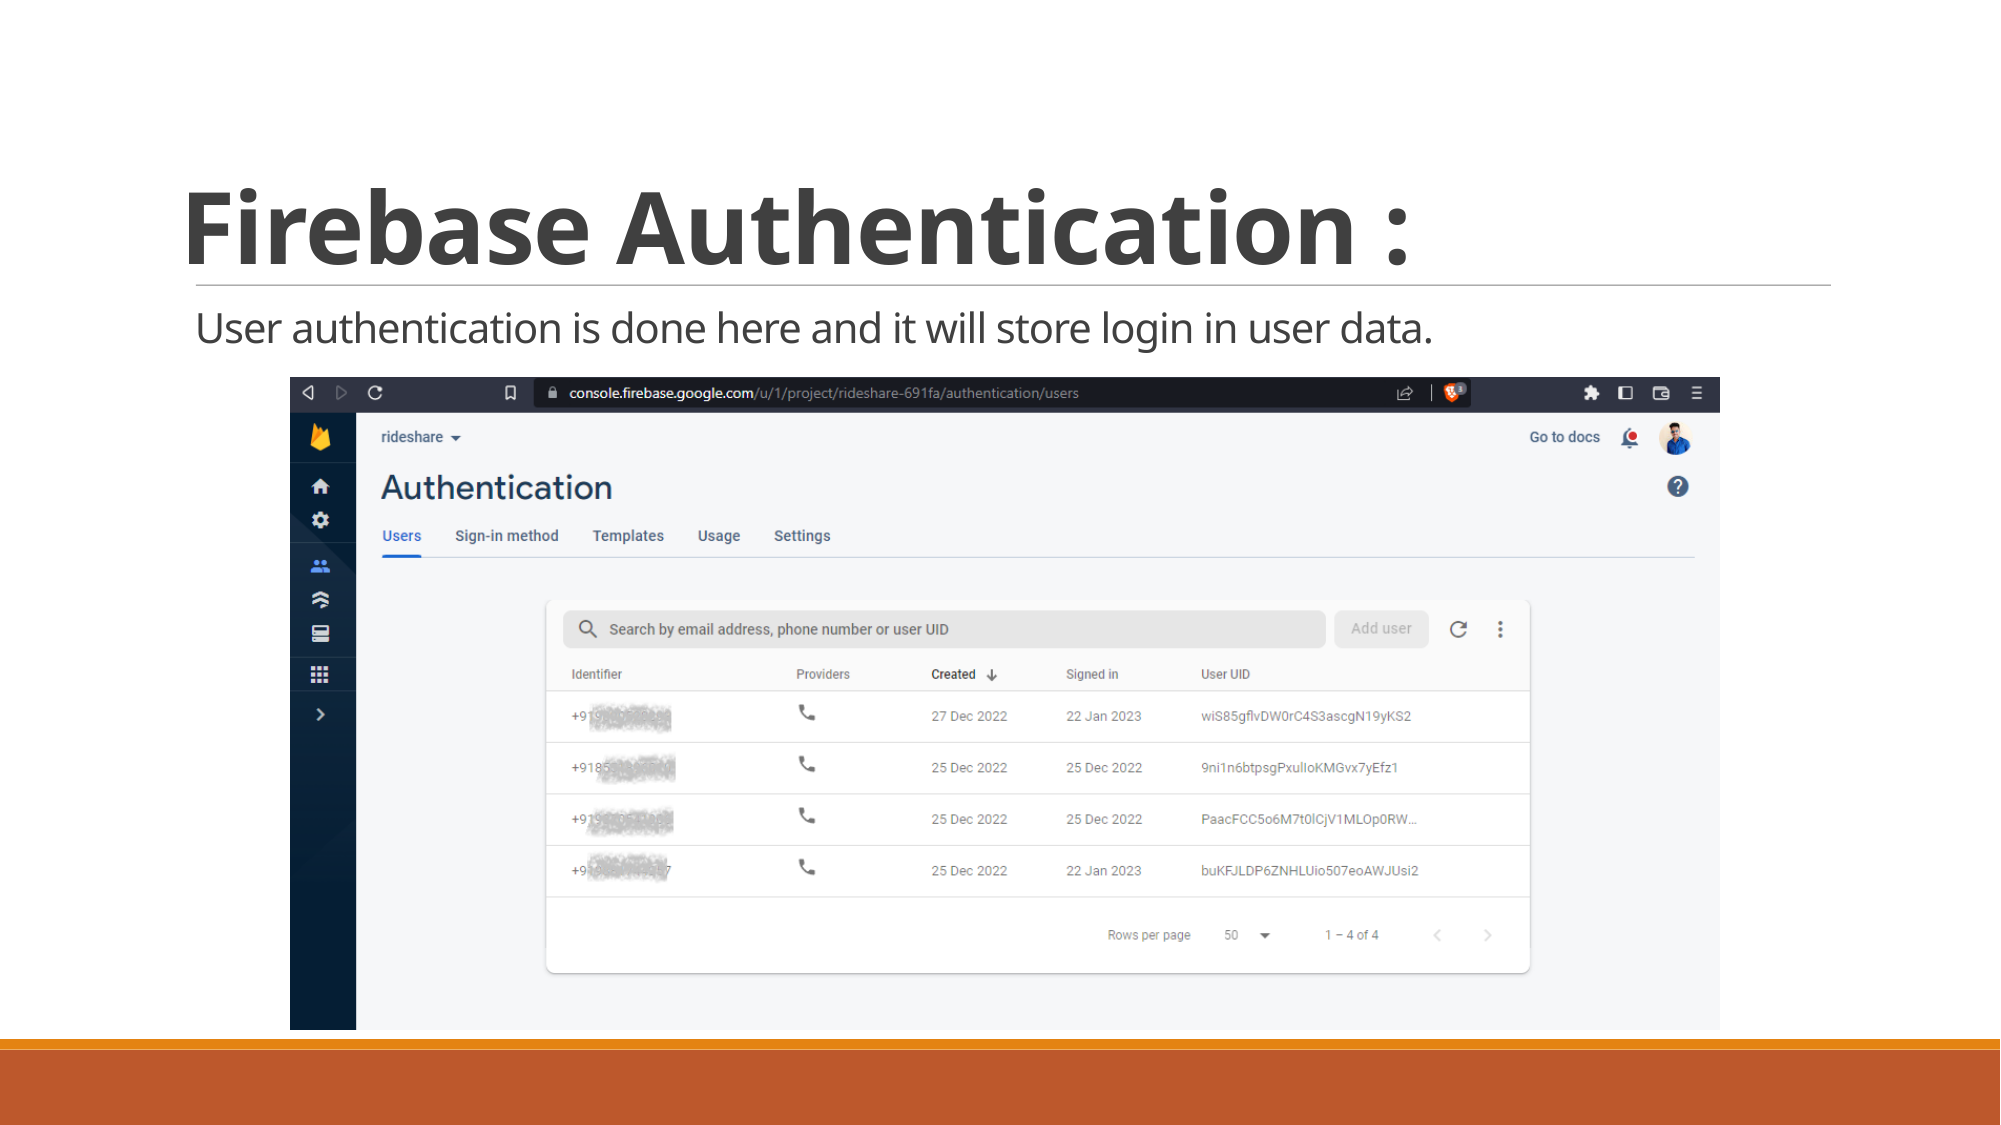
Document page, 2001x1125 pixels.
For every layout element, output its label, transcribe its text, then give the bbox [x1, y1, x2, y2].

text_box User authentication is done here and it will store login in user data. [180, 302, 1515, 378]
title Firebase Authentication : [180, 47, 1830, 285]
picture [289, 376, 1721, 1030]
